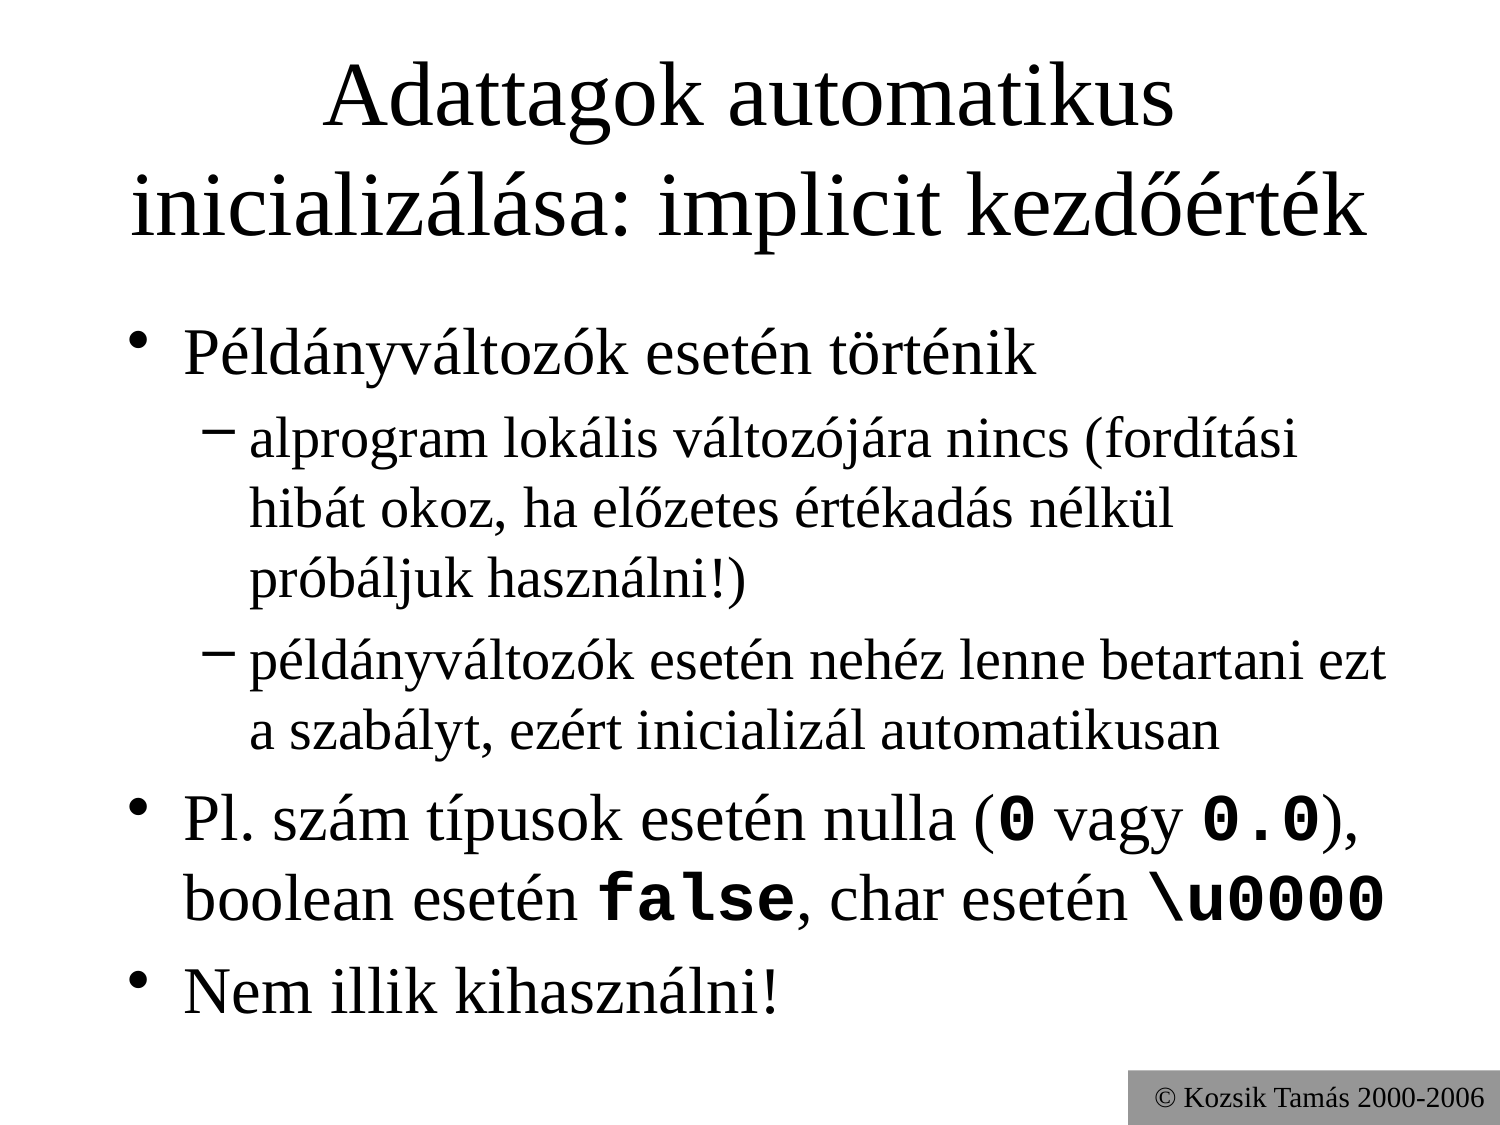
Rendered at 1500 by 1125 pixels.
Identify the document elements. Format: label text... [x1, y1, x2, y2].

title Adattagok automatikus inicializálása: implicit kezdőérték [112, 50, 1388, 238]
list Példányváltozók esetén történik alprogram lokális változójára nincs (fordítási hibát okoz, ha előzetes értékadás nélkül próbáljuk használni!) példányváltozók esetén nehéz lenne betartani ezt a szabályt, ezért inicializál automatikusan Pl. szám típusok esetén nulla (0 vagy 0.0), boolean esetén false, char esetén \u0000 Nem illik kihasználni! [112, 299, 1425, 1063]
footer © Kozsik Tamás 2000-2006 [1128, 1070, 1500, 1125]
